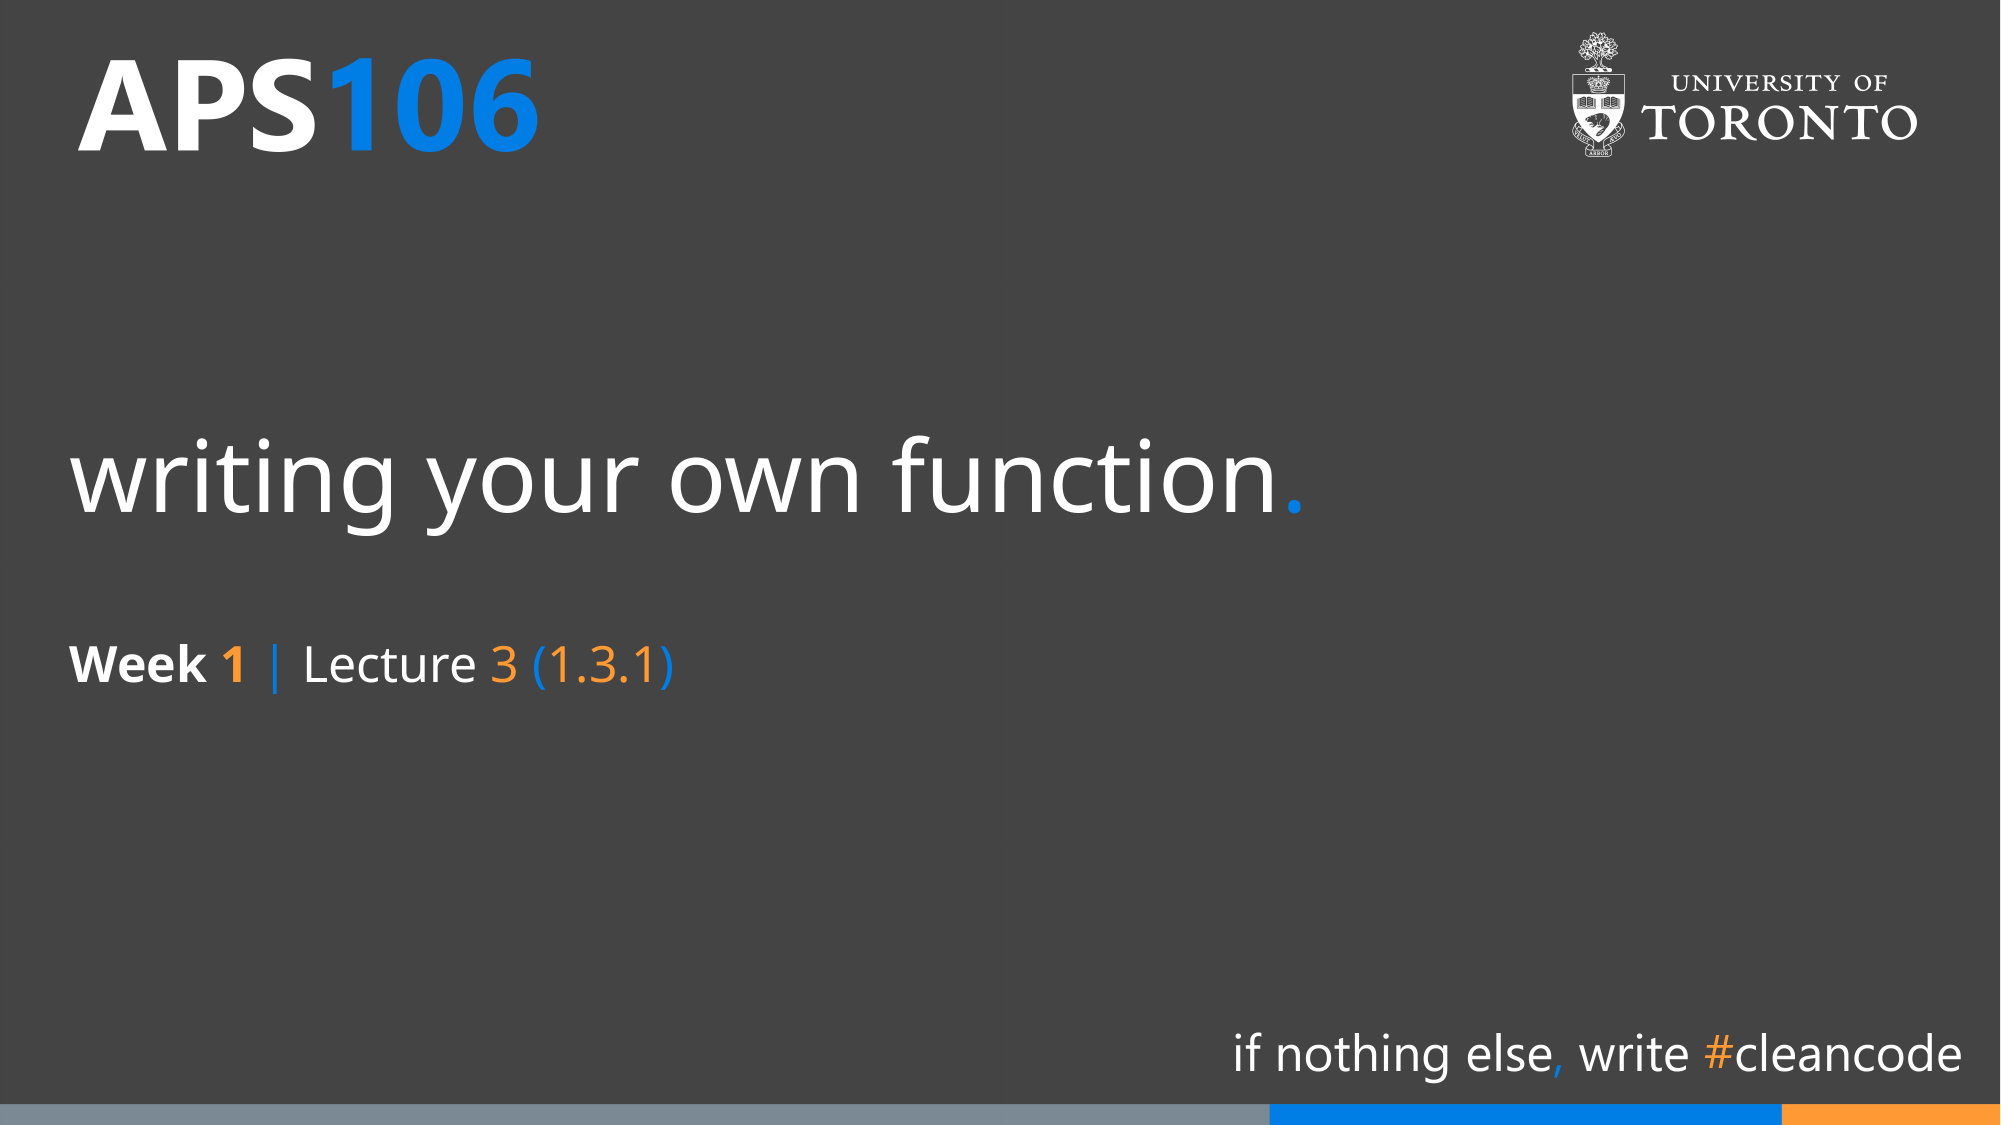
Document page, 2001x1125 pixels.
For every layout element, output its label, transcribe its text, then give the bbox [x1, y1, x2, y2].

subtitle Week 1 | Lecture 3 (1.3.1) [55, 631, 1924, 903]
picture [0, 0, 2001, 1125]
title writing your own function. [55, 395, 1924, 542]
